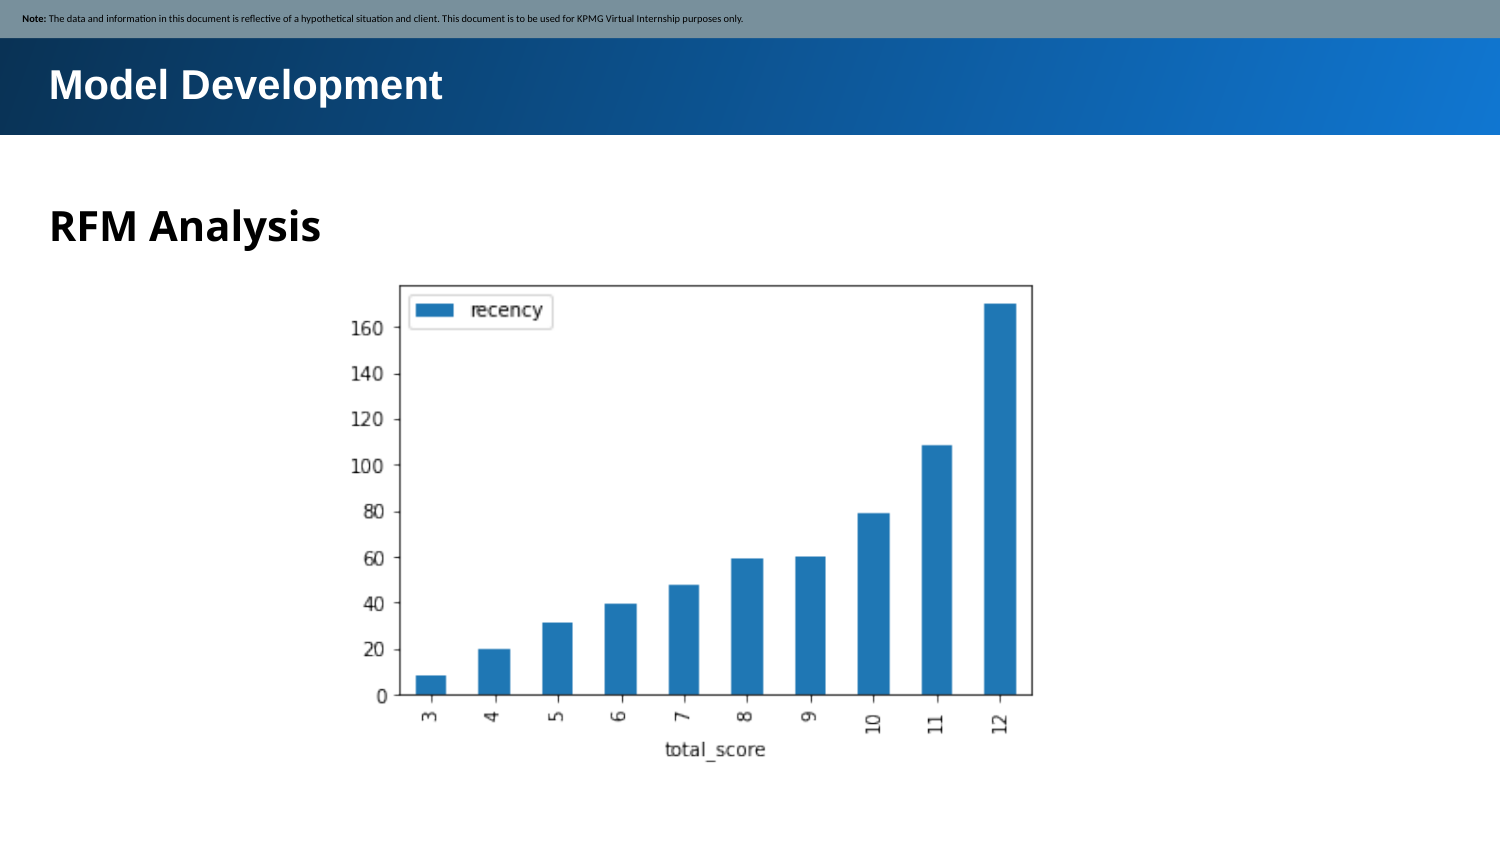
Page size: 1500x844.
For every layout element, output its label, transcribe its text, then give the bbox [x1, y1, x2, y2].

text_box RFM Analysis [33, 177, 1439, 266]
text_box Model Development [33, 43, 1439, 124]
picture [336, 271, 1046, 775]
text_box Note: The data and information in this document is reflective of a hypothetical situation and client. This document is to be used for KPMG Virtual Internship purposes only. [0, 0, 1500, 39]
text_box [0, 39, 1500, 135]
